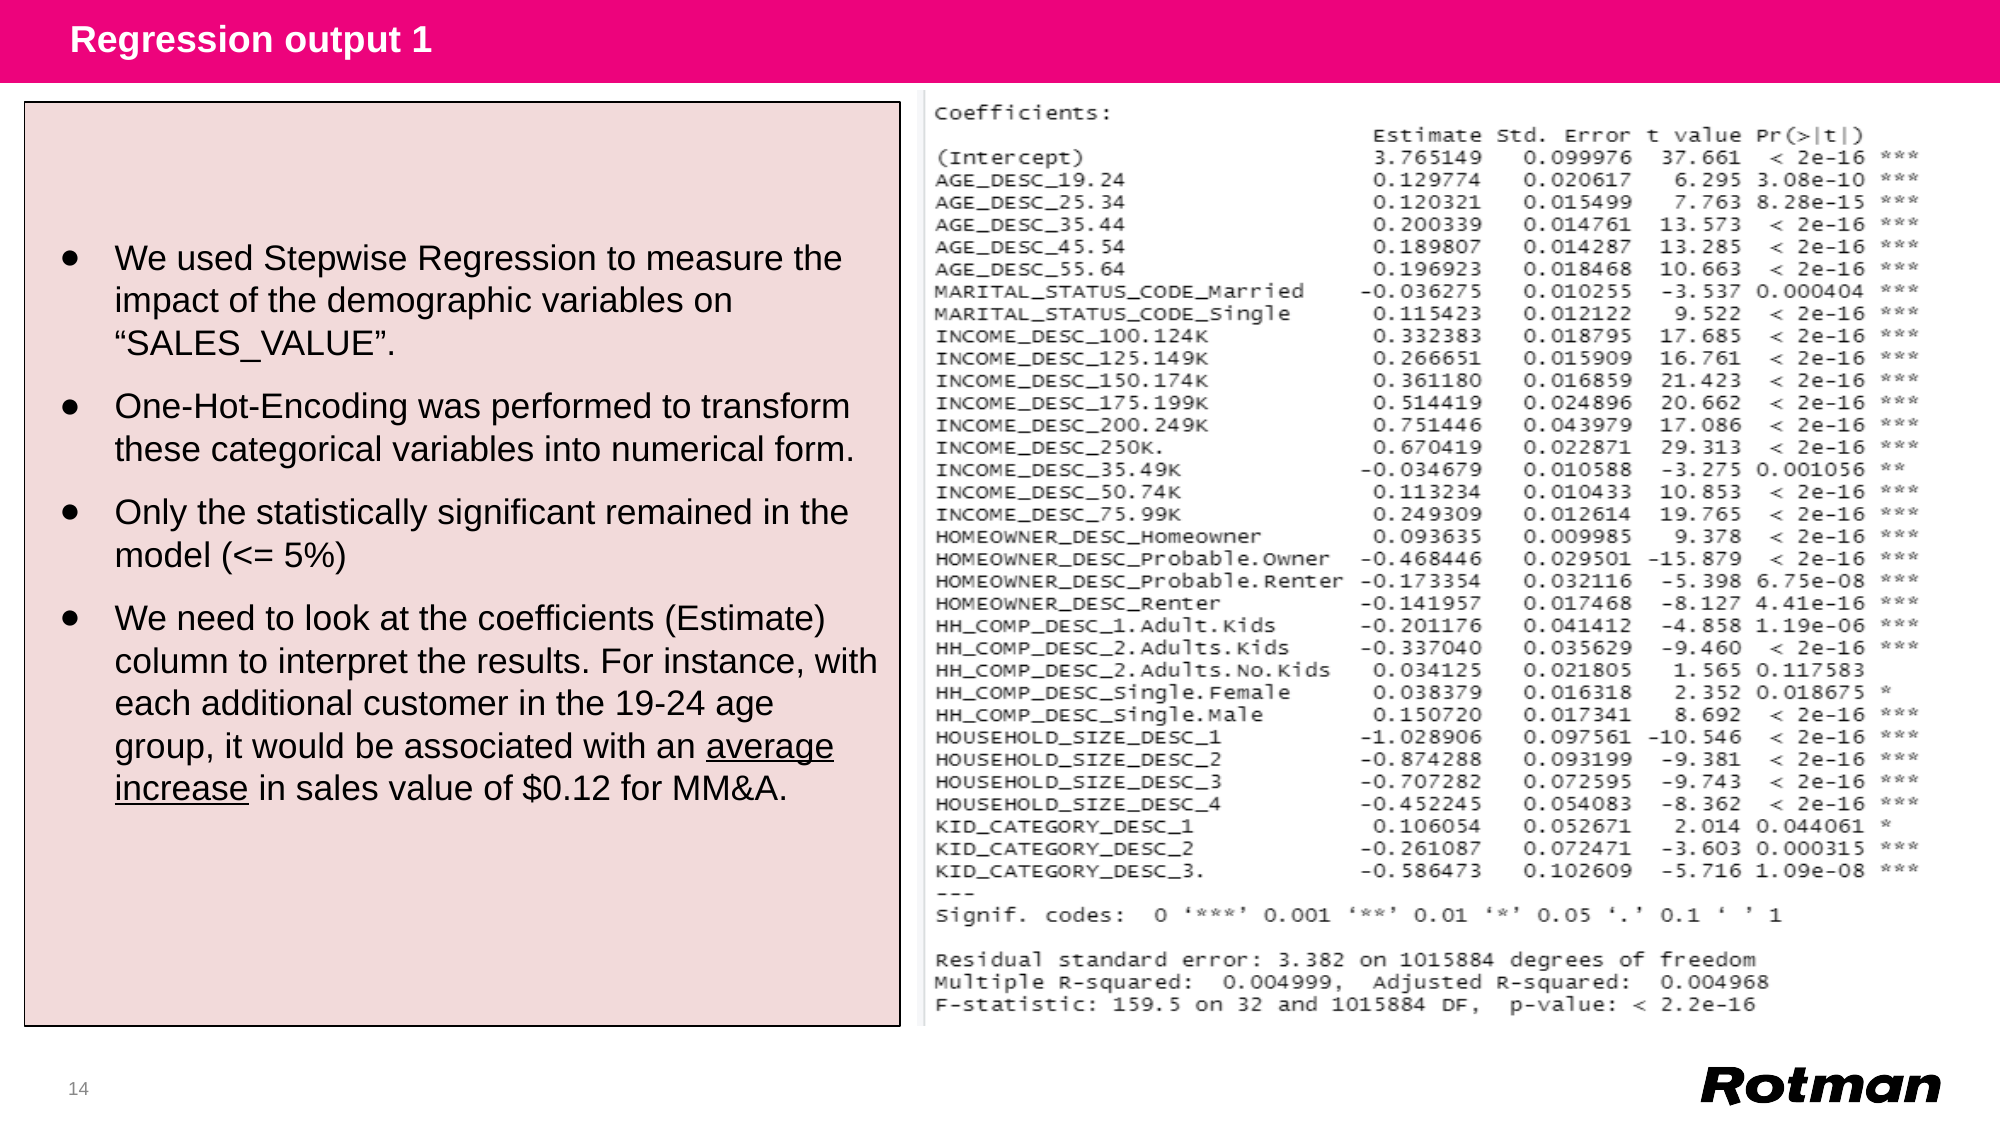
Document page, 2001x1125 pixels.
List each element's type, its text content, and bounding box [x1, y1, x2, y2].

picture [916, 90, 2000, 1026]
text_box We used Stepwise Regression to measure the impact of the demographic variables on “SALES_VALUE”. One-Hot-Encoding was performed to transform these categorical variables into numerical form. Only the statistically significant remained in the model (<= 5%) We need to look at the coefficients (Estimate) column to interpret the results. For instance, with each additional customer in the 19-24 age group, it would be associated with an average increase in sales value of $0.12 for MM&A. [24, 101, 900, 1026]
slide_number 14 [39, 1070, 118, 1106]
subtitle Regression output 1 [55, 0, 1630, 79]
picture [1688, 1053, 1954, 1123]
